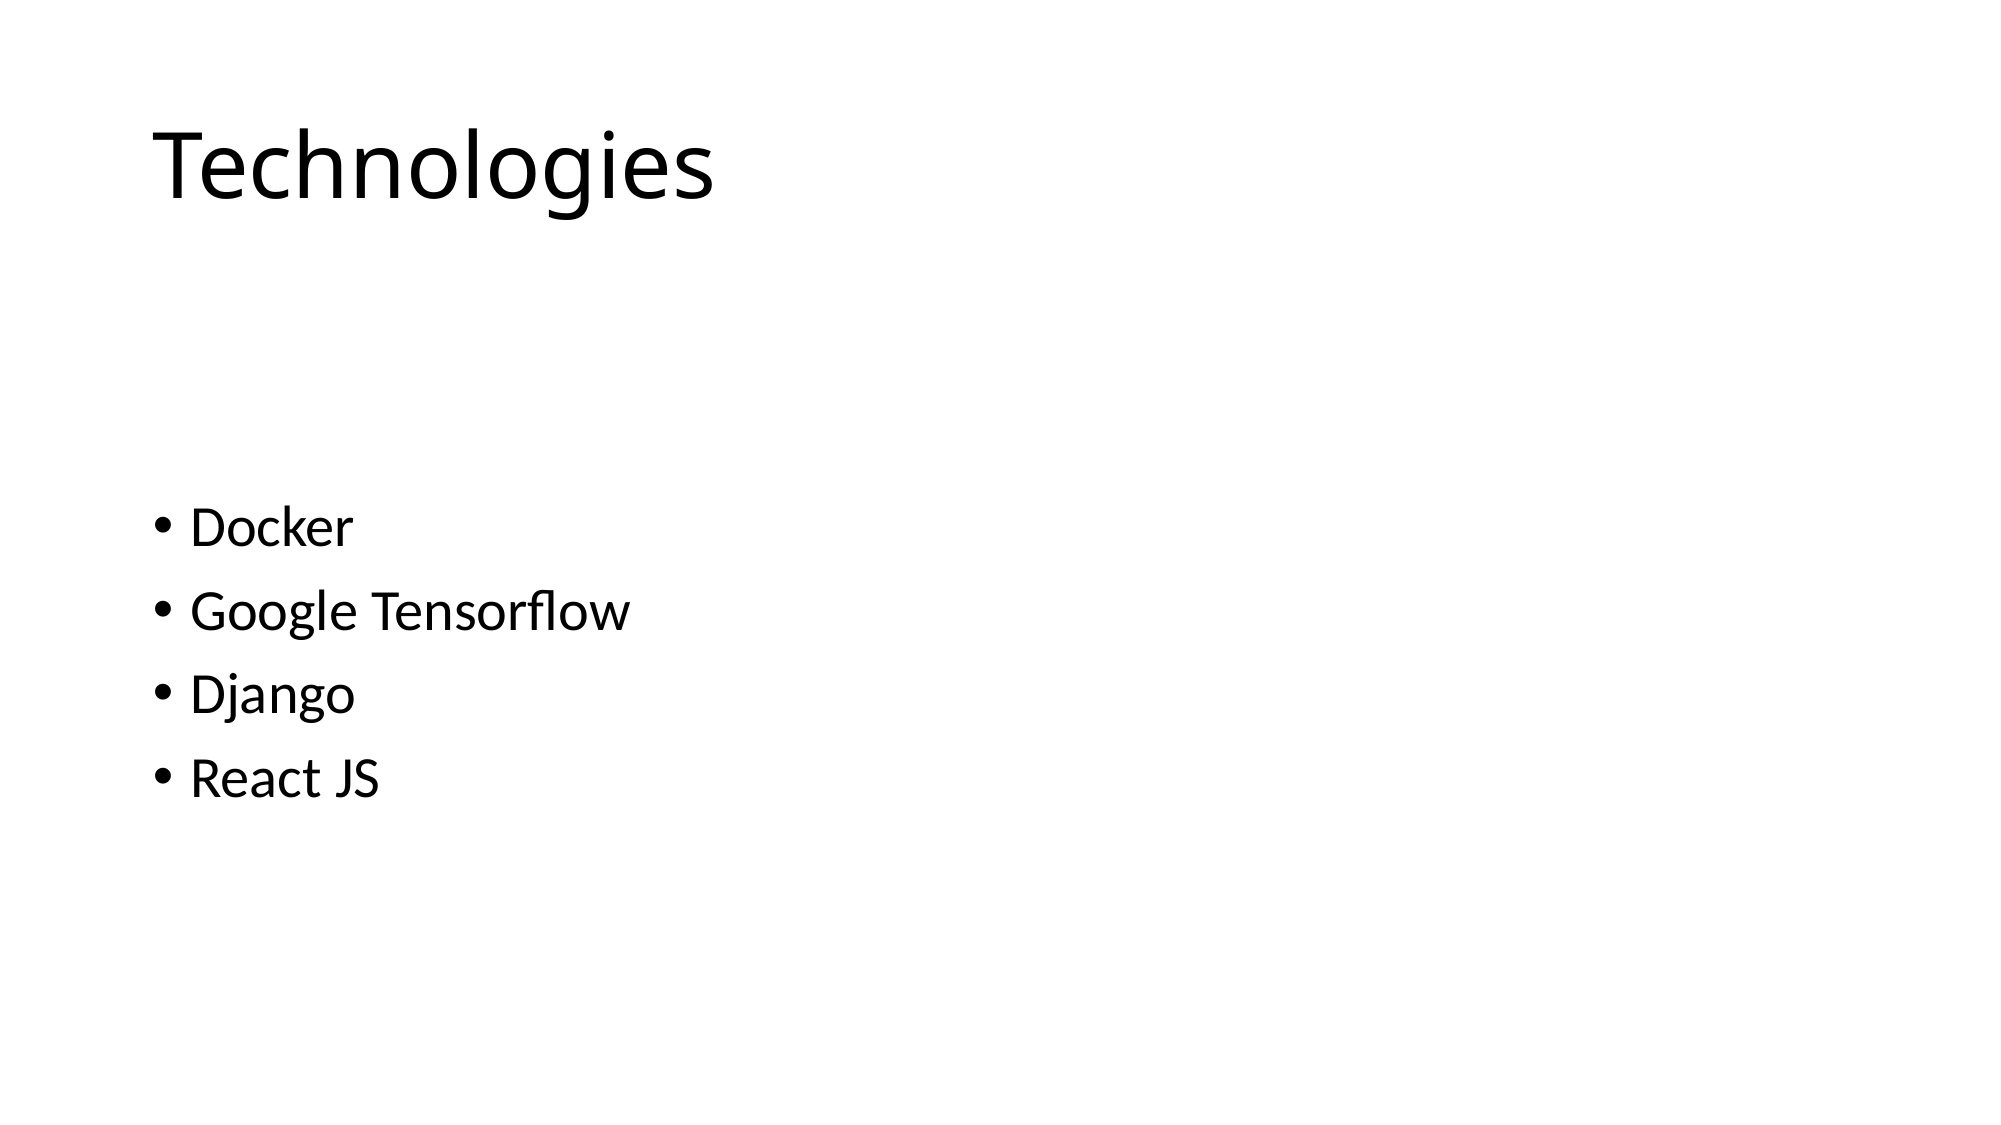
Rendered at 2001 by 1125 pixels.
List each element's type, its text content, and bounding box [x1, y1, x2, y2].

title Technologies [137, 59, 1863, 278]
list Docker Google Tensorflow Django React JS [138, 488, 988, 1125]
